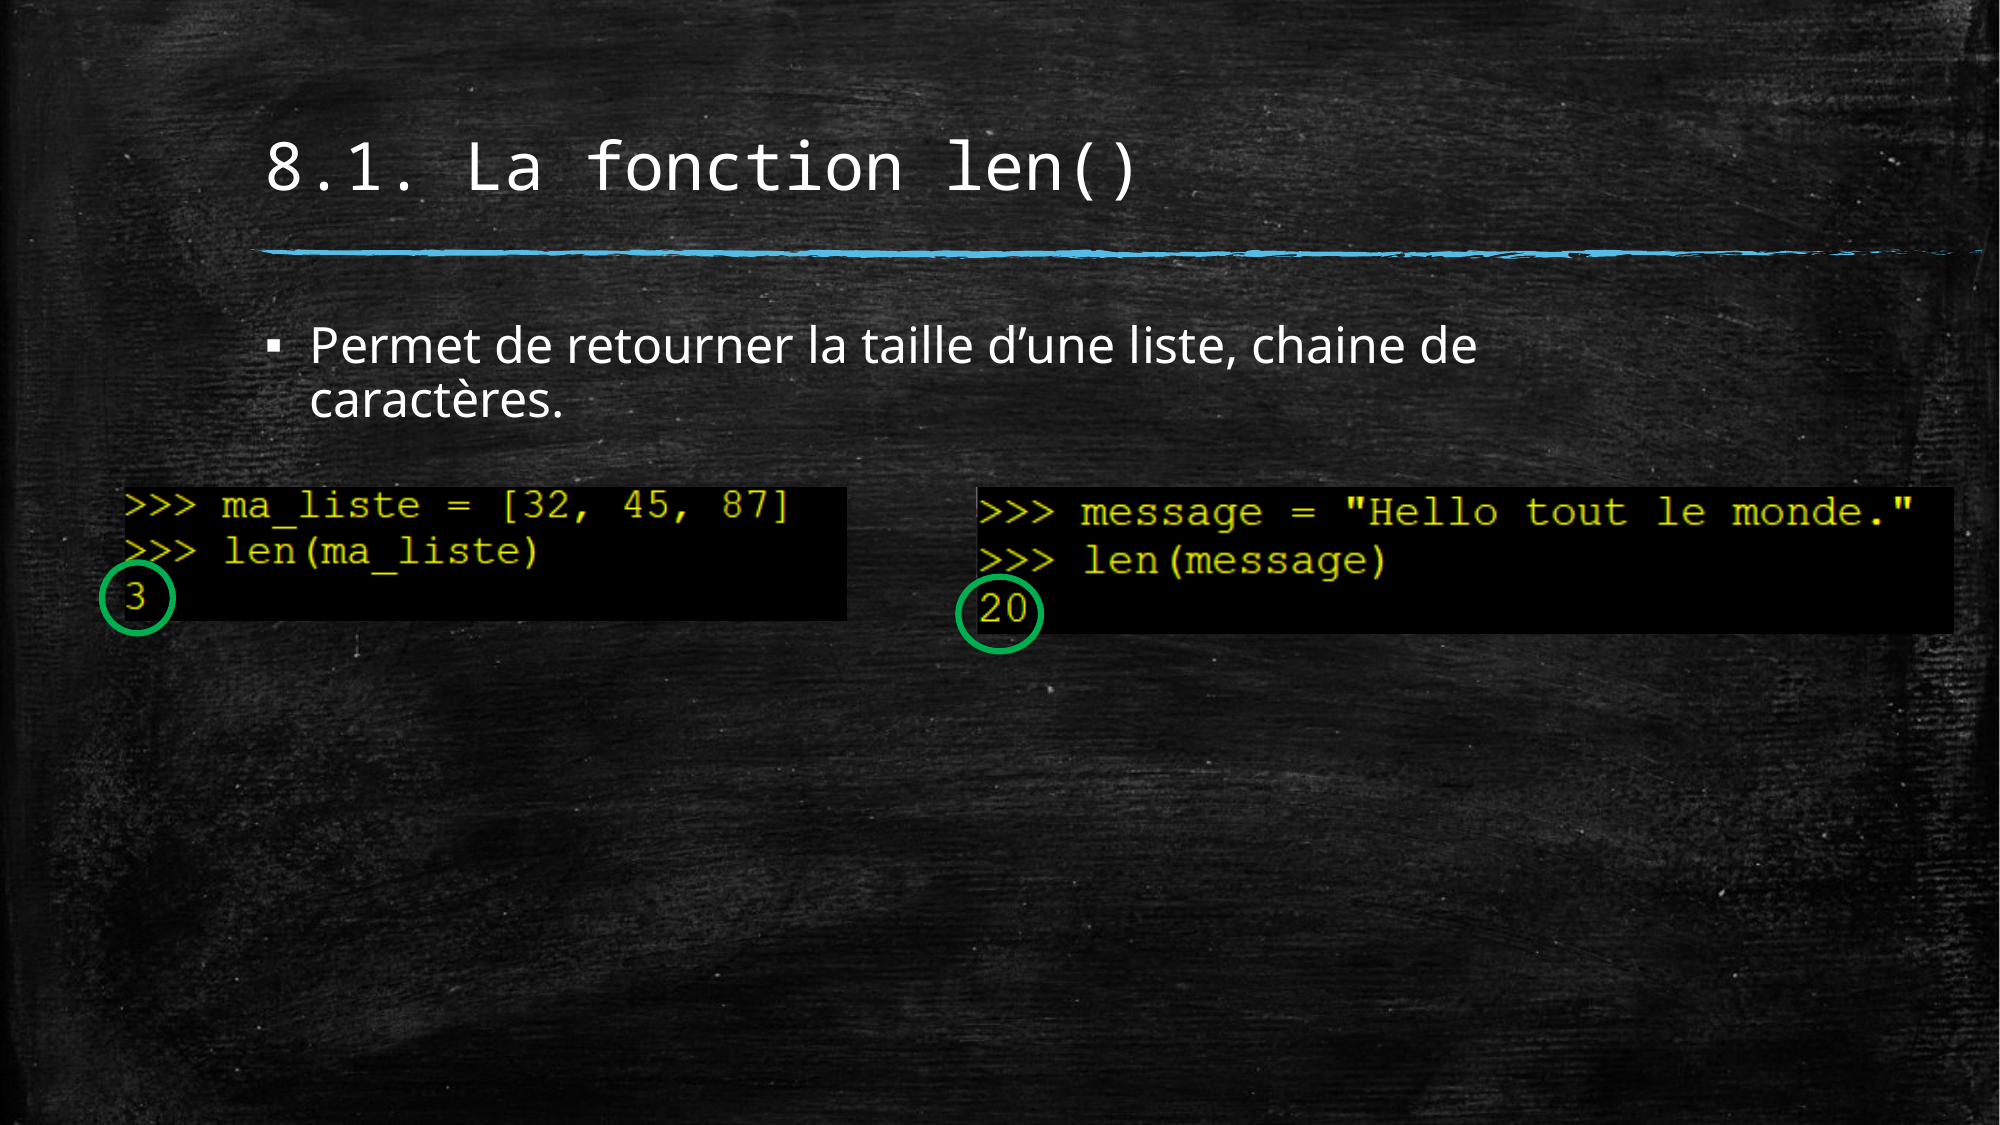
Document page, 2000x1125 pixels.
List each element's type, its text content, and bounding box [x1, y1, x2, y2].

text_box [100, 563, 166, 635]
text_box [957, 582, 1036, 653]
list Permet de retourner la taille d’une liste, chaine de caractères. [249, 312, 1750, 386]
title 8.1. La fonction len() [249, 45, 1750, 213]
picture [125, 487, 847, 621]
picture [976, 487, 1954, 634]
